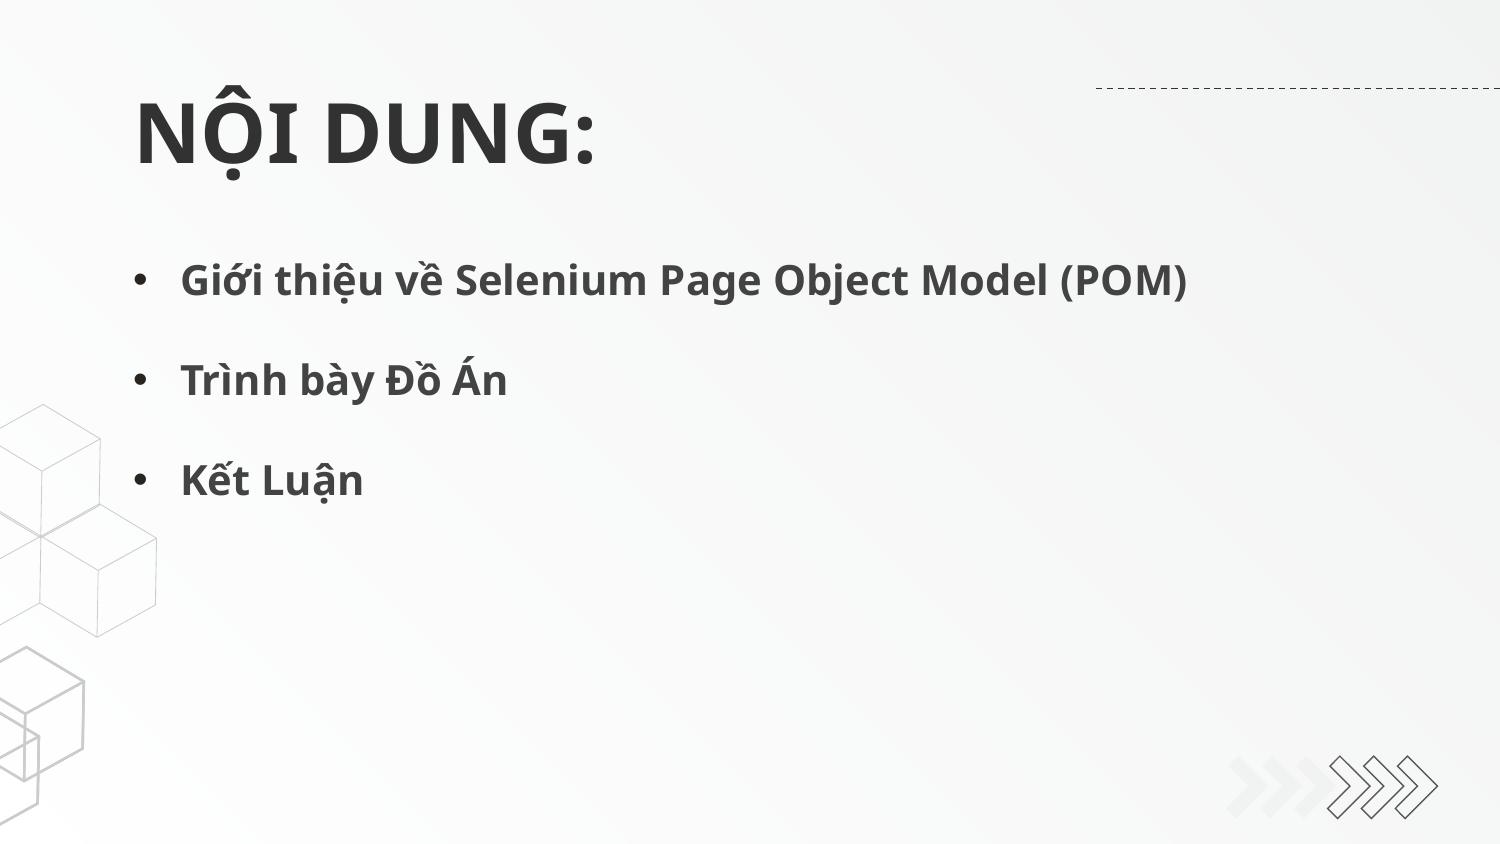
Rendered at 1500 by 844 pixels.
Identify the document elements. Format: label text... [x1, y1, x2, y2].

title NỘI DUNG: [118, 80, 1382, 162]
list Giới thiệu về Selenium Page Object Model (POM) Trình bày Đồ Án Kết Luận [118, 189, 1250, 750]
